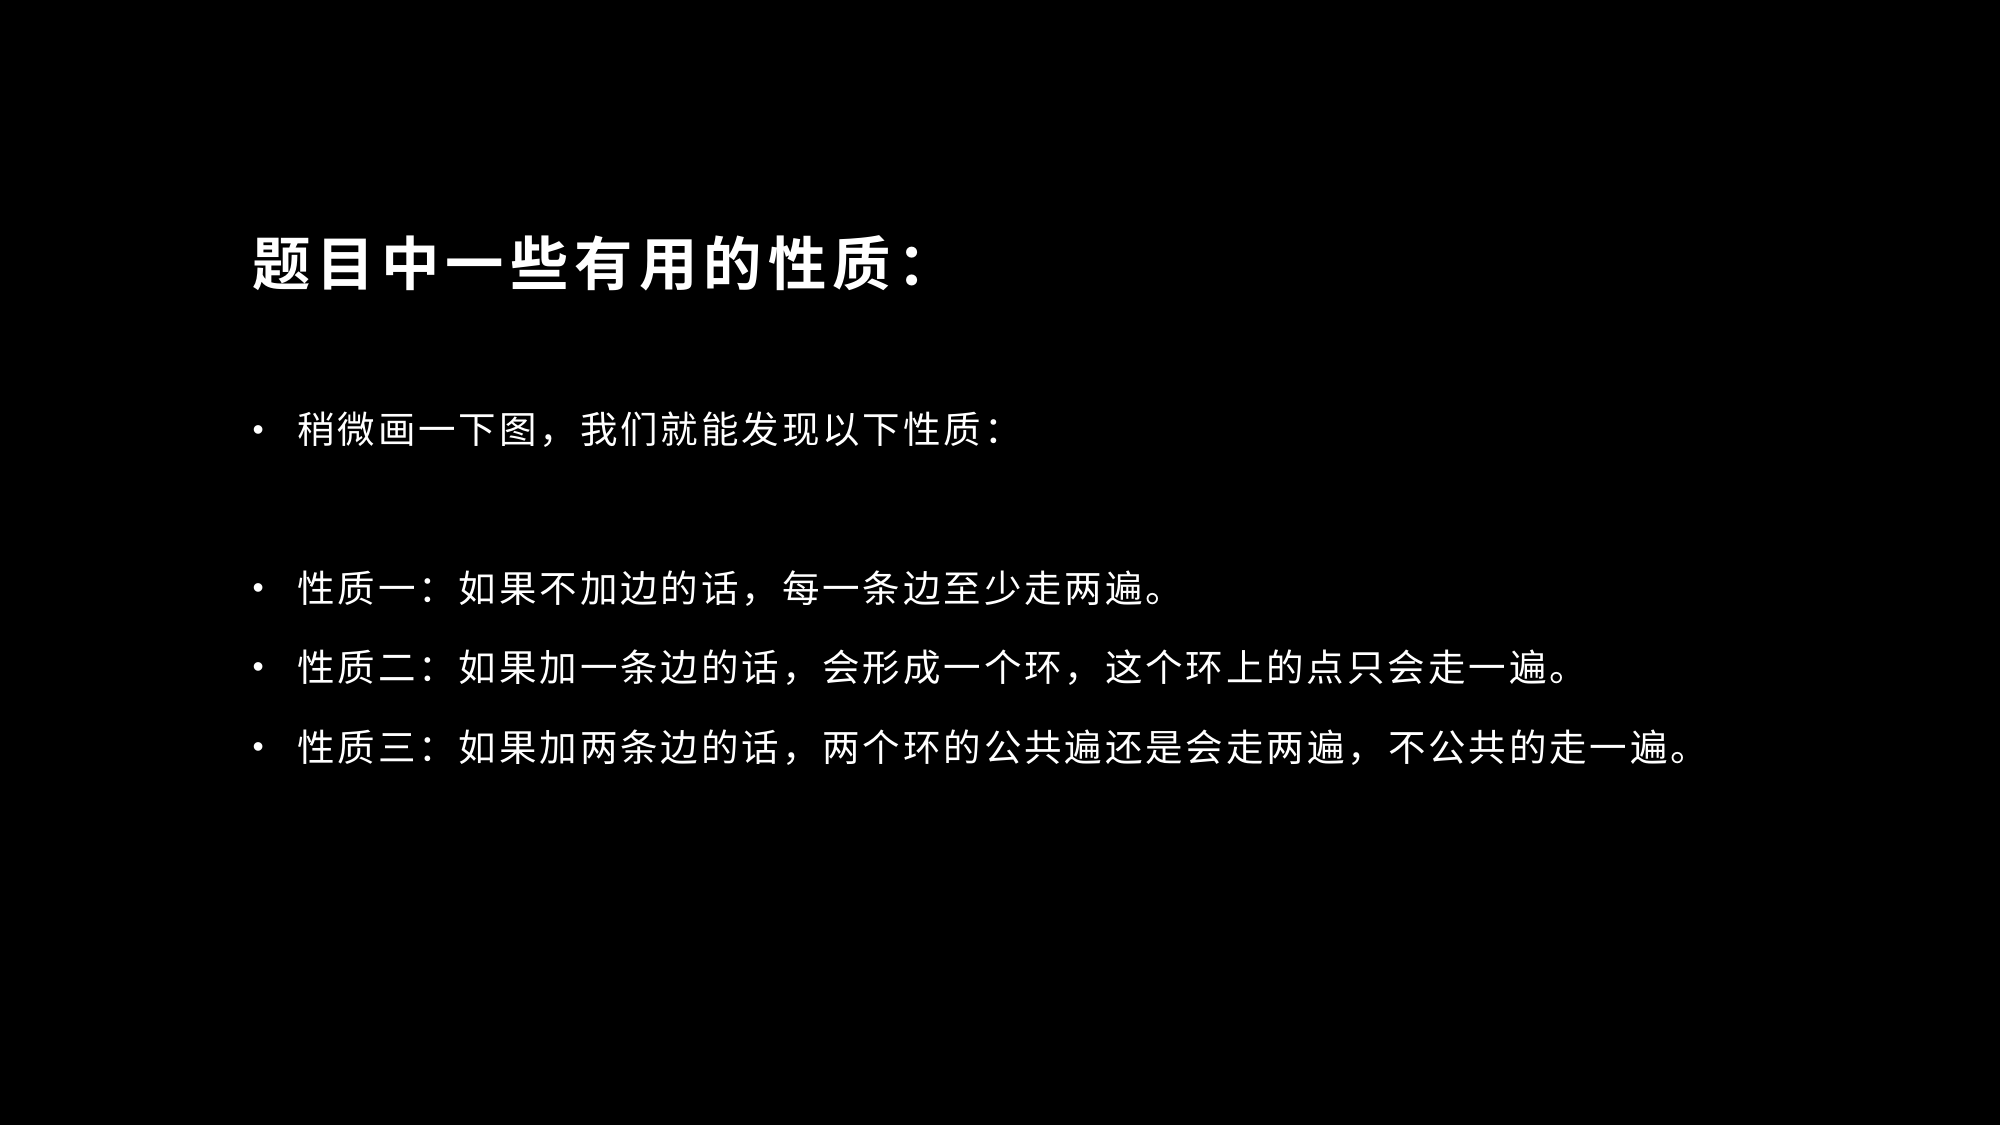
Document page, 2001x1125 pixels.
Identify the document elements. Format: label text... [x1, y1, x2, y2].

list 稍微画一下图，我们就能发现以下性质： 性质一：如果不加边的话，每一条边至少走两遍。 性质二：如果加一条边的话，会形成一个环，这个环上的点只会走一遍。 性质三：如果加两条边的话，两个环的公共遍还是会走两遍，不公共的走一遍。 [234, 375, 1750, 1000]
title 题目中一些有用的性质： [234, 171, 1750, 313]
